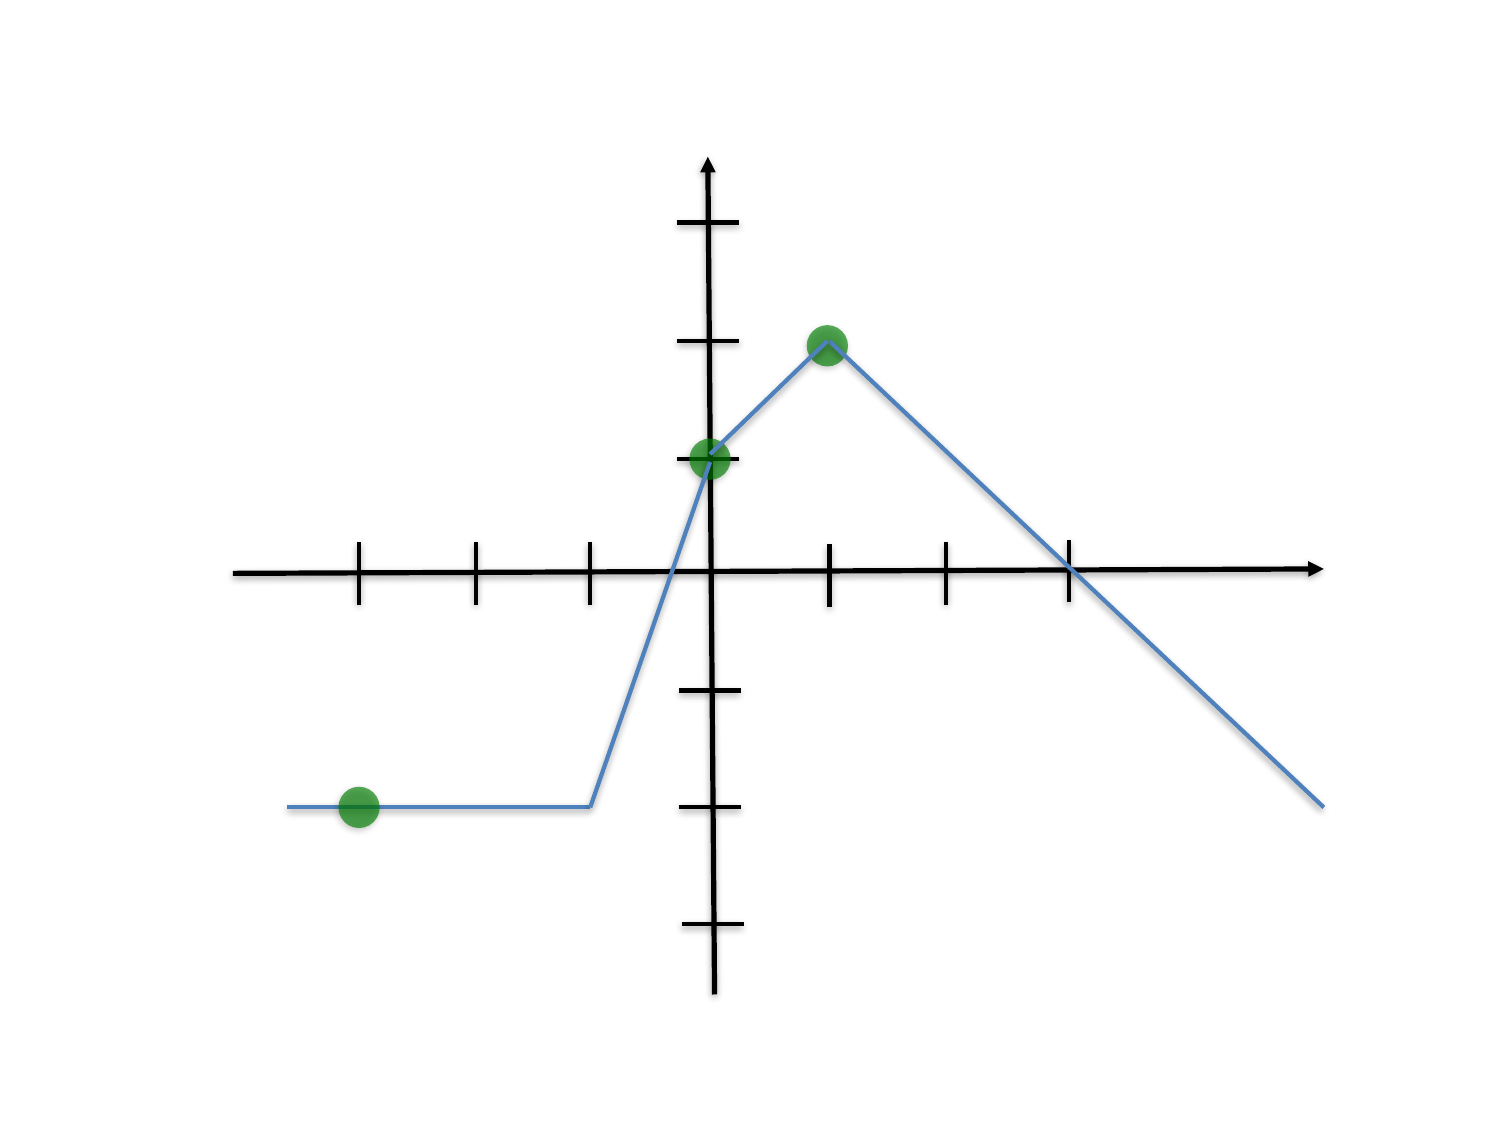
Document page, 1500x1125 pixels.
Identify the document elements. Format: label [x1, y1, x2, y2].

text_box [707, 156, 715, 221]
text_box [715, 568, 823, 574]
text_box [589, 461, 711, 808]
text_box [481, 568, 583, 574]
text_box [363, 568, 471, 574]
text_box [688, 439, 702, 458]
text_box [339, 815, 379, 829]
text_box [709, 340, 828, 455]
text_box [719, 468, 730, 479]
text_box [807, 324, 848, 339]
text_box [829, 341, 1325, 808]
text_box [232, 568, 354, 574]
text_box [716, 461, 732, 480]
text_box [707, 932, 715, 995]
text_box [707, 816, 715, 923]
text_box [337, 785, 381, 806]
text_box [707, 231, 715, 339]
